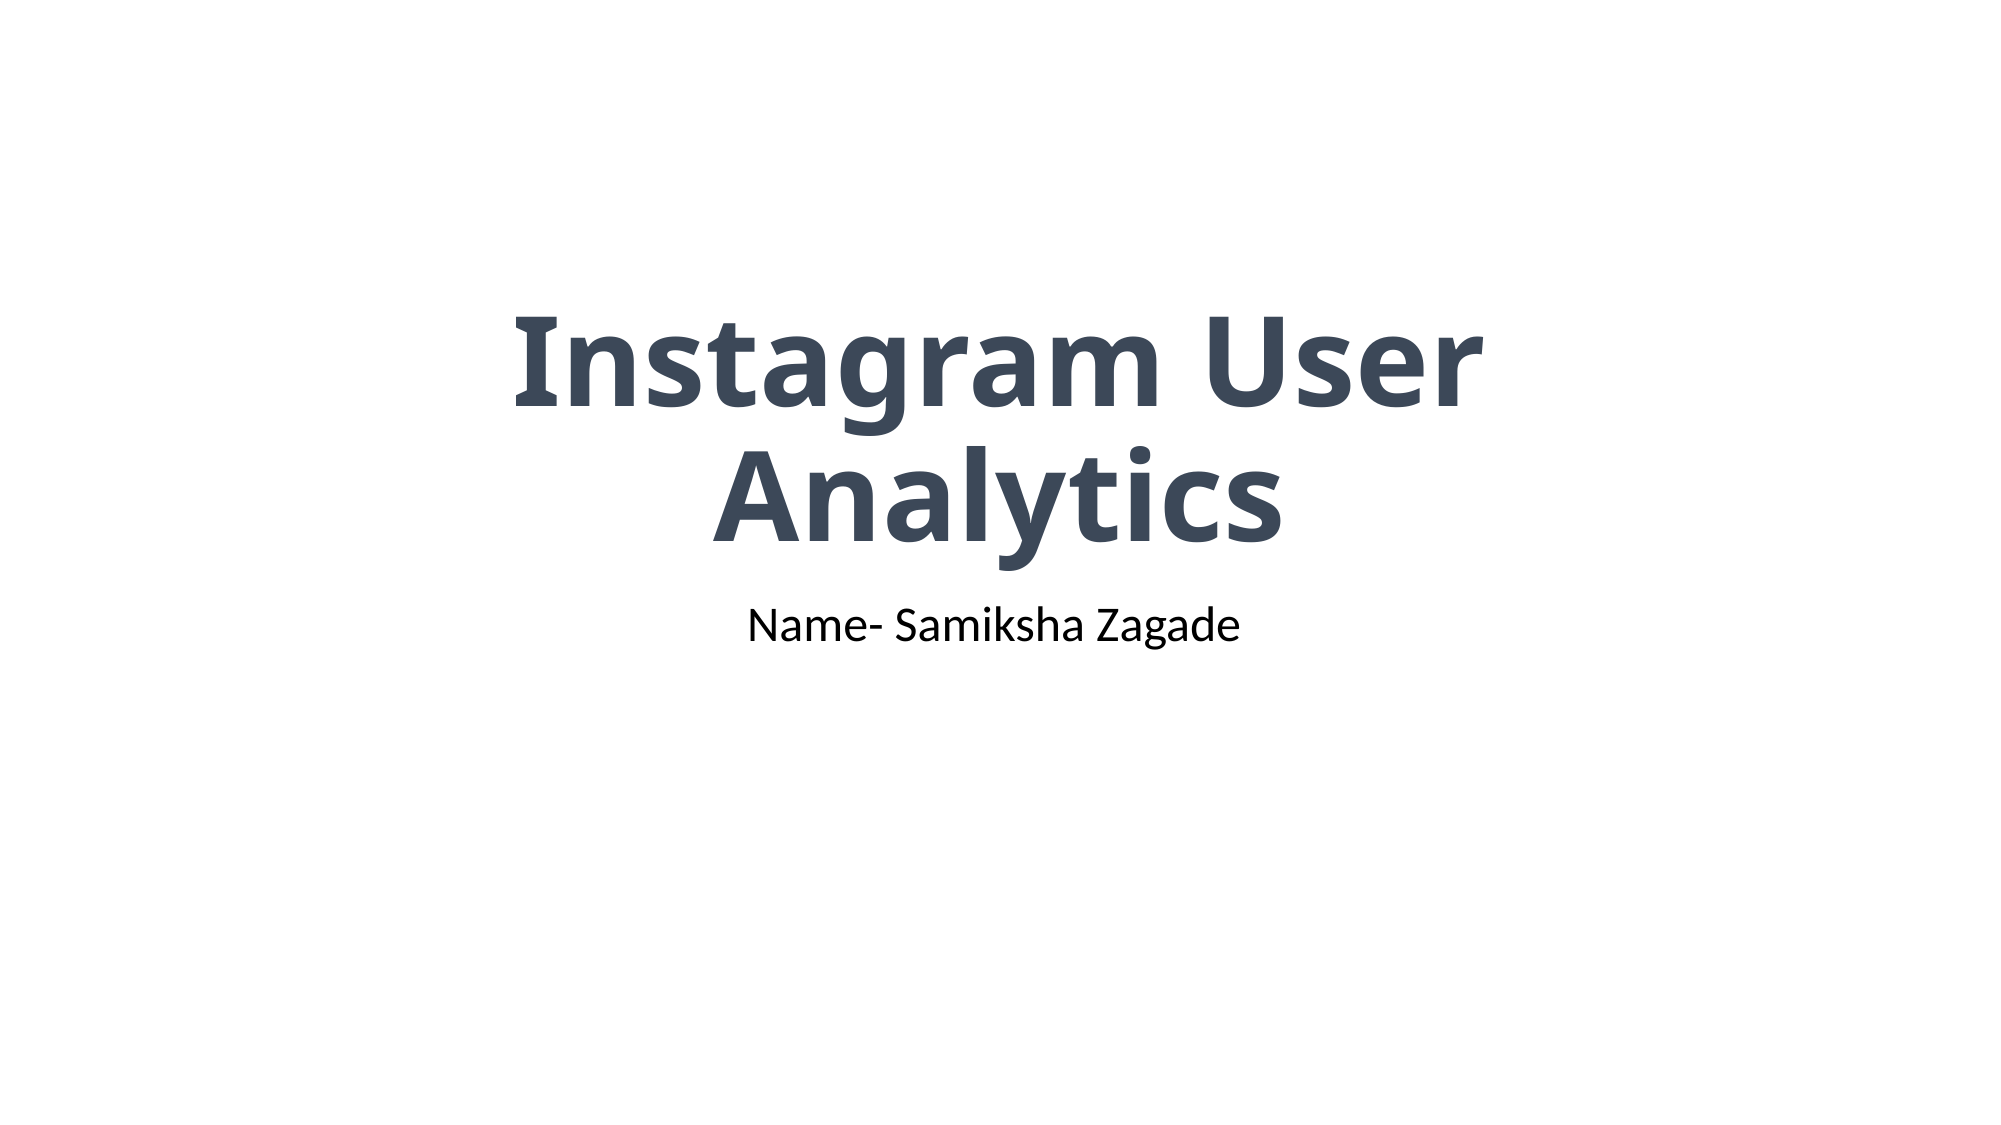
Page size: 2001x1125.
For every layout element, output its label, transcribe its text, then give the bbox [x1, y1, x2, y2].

subtitle Name- Samiksha Zagade [249, 590, 1750, 863]
title Instagram User Analytics [249, 184, 1750, 576]
